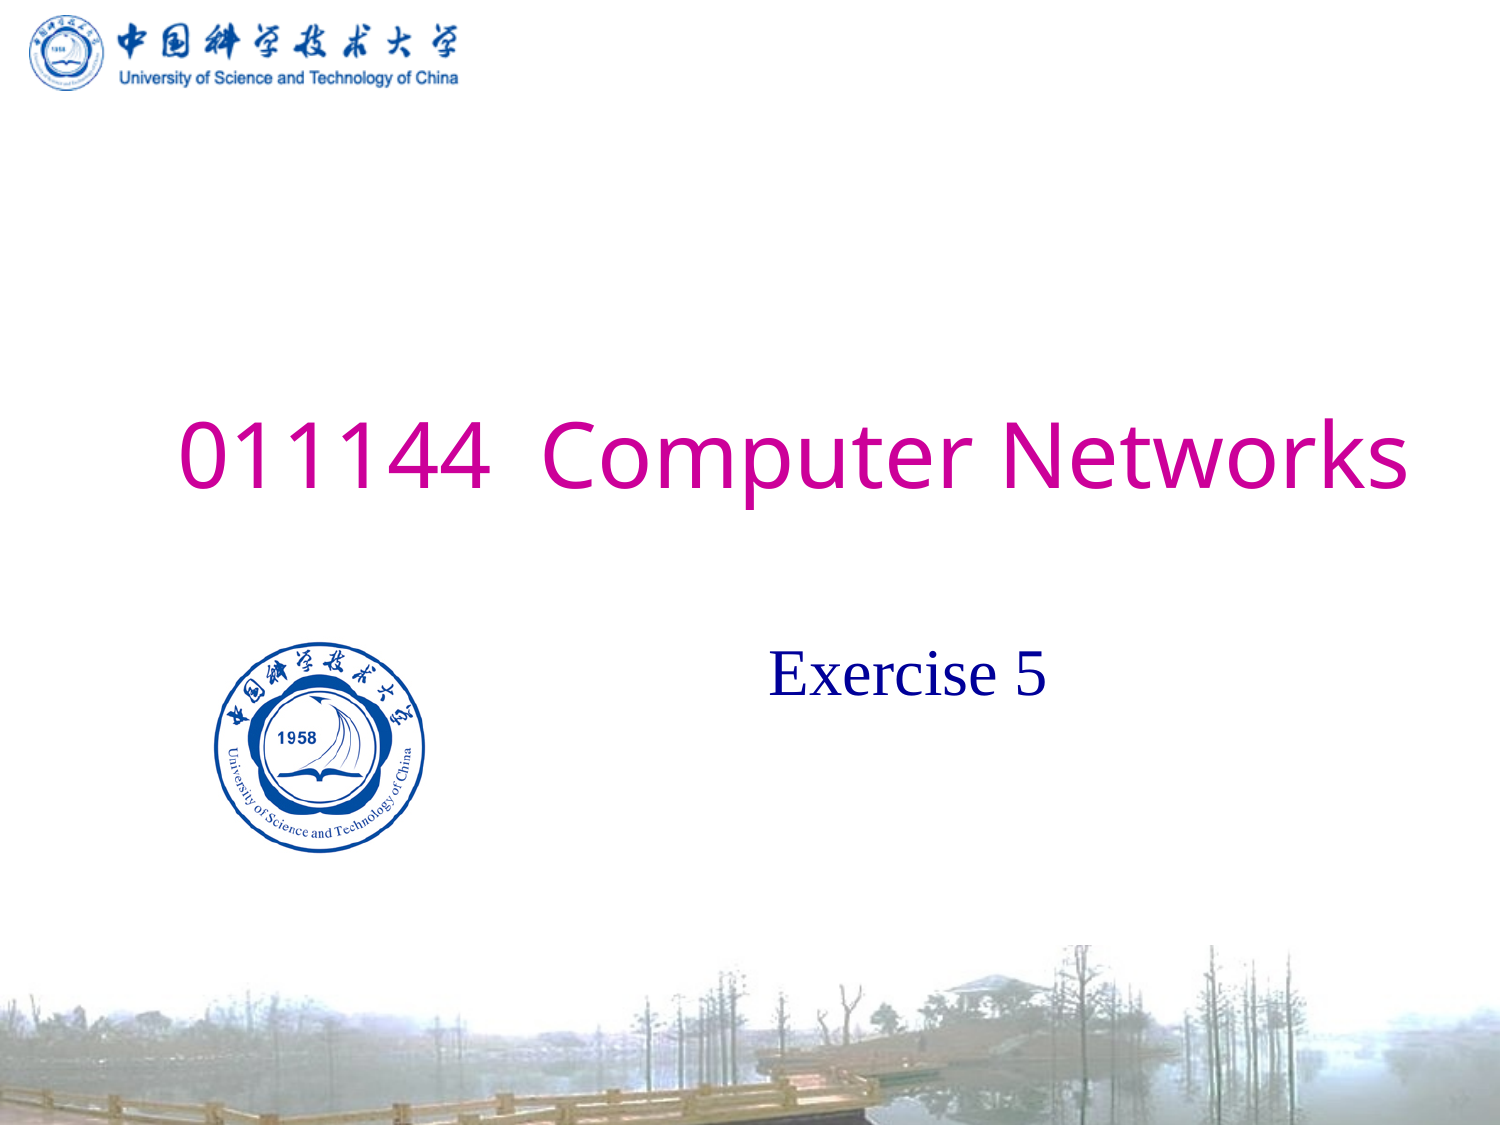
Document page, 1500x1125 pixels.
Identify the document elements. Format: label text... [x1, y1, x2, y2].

title 011144 Computer Networks [162, 274, 1438, 516]
picture [0, 945, 1500, 1125]
picture [29, 15, 461, 91]
subtitle Exercise 5 [383, 621, 1435, 910]
picture [135, 621, 383, 870]
